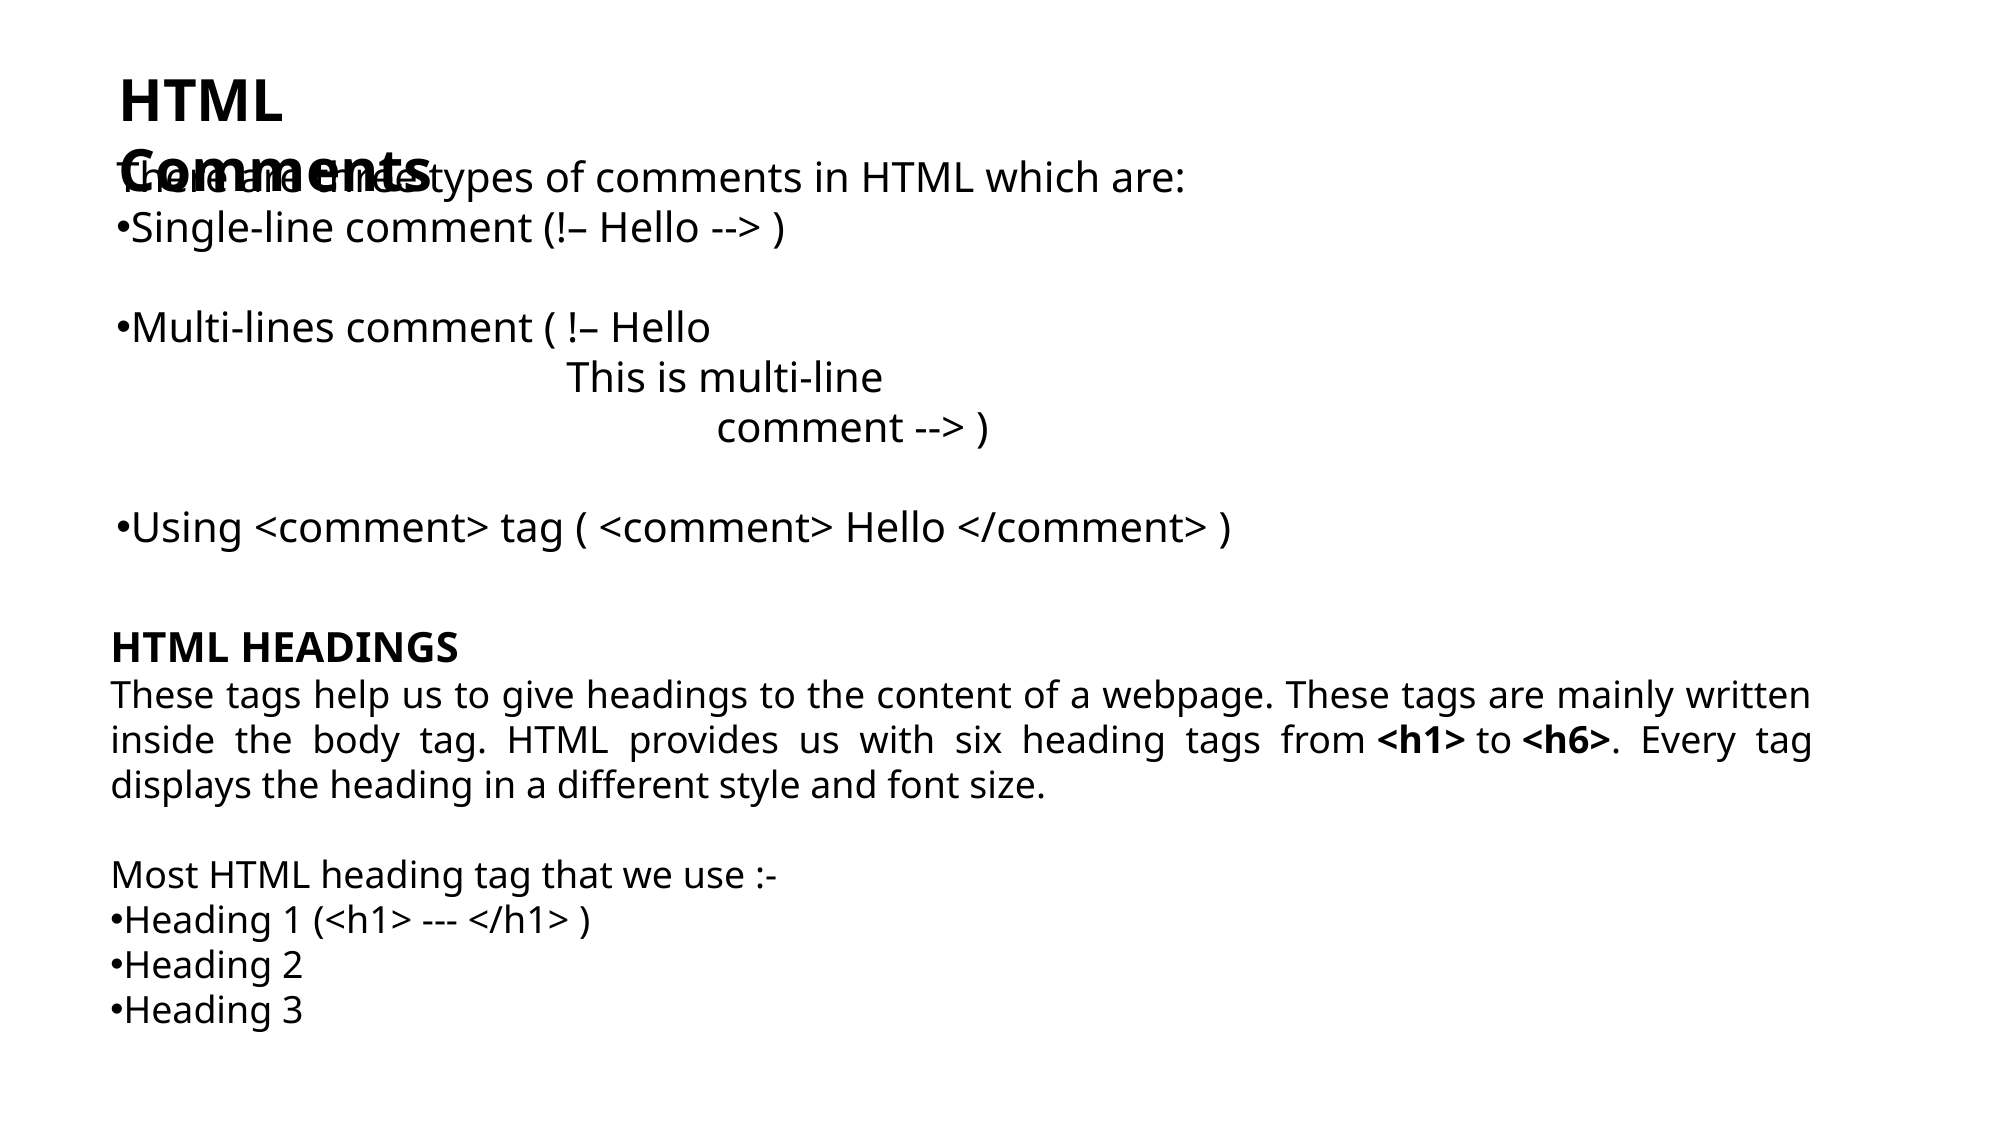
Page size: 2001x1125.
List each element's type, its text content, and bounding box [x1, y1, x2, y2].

text_box HTML HEADINGS These tags help us to give headings to the content of a webpage. These tags are mainly written inside the body tag. HTML provides us with six heading tags from <h1> to <h6>. Every tag displays the heading in a different style and font size. Most HTML heading tag that we use :- Heading 1 (<h1> --- </h1> ) Heading 2 Heading 3 [95, 563, 1829, 1039]
text_box HTML Comments [103, 56, 551, 143]
text_box There are three types of comments in HTML which are: Single-line comment (!– Hello --> ) Multi-lines comment ( !– Hello This is multi-line comment --> ) Using <comment> tag ( <comment> Hello </comment> ) [101, 143, 1823, 559]
